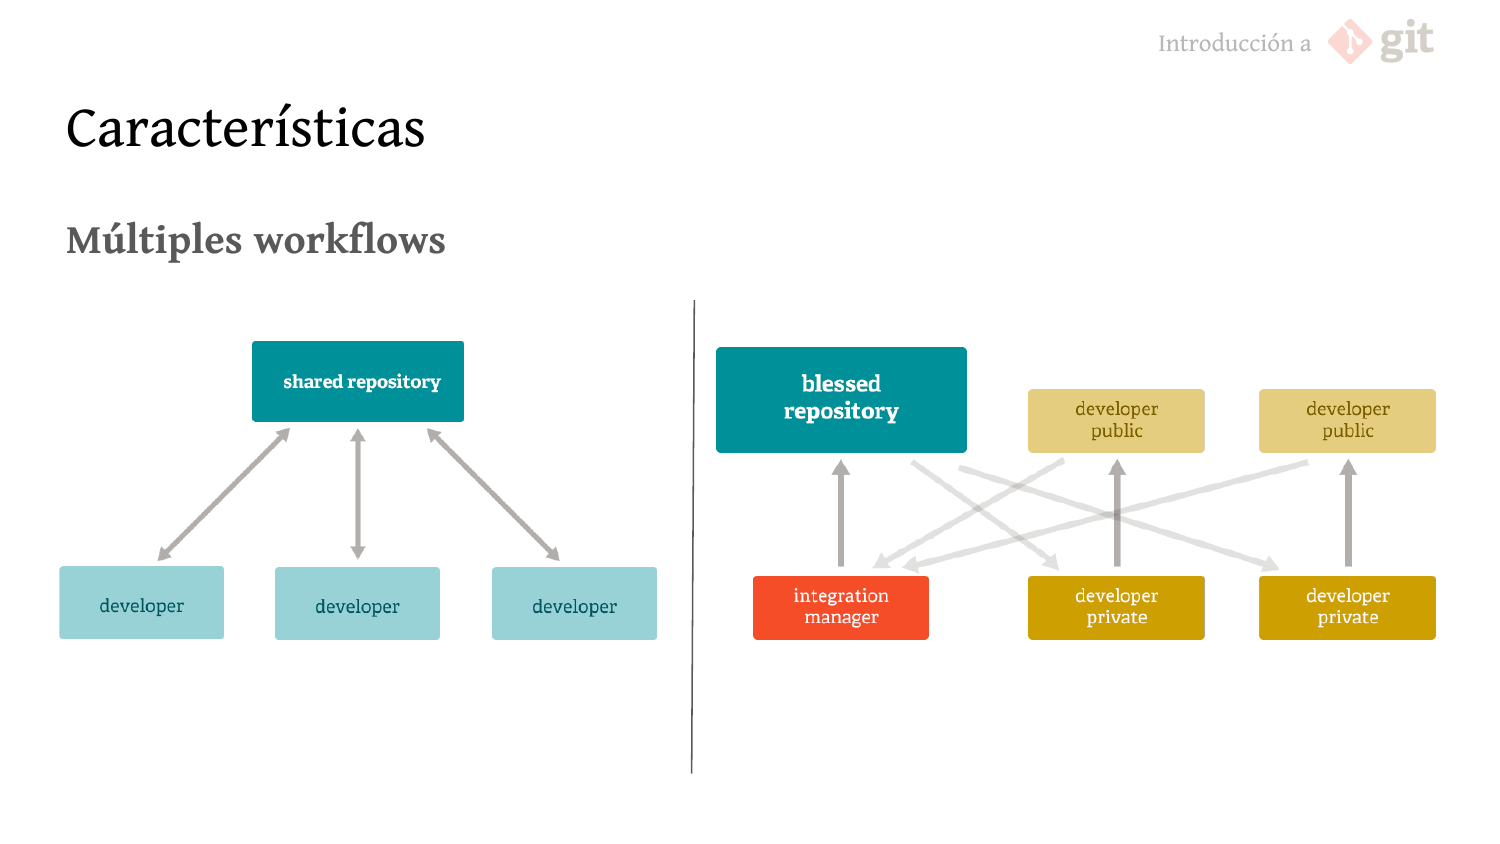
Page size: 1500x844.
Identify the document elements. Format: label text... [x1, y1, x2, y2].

list Múltiples workflows [51, 189, 1449, 750]
title Características [51, 72, 1449, 167]
picture [711, 344, 1446, 641]
picture [50, 338, 663, 647]
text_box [691, 299, 695, 774]
